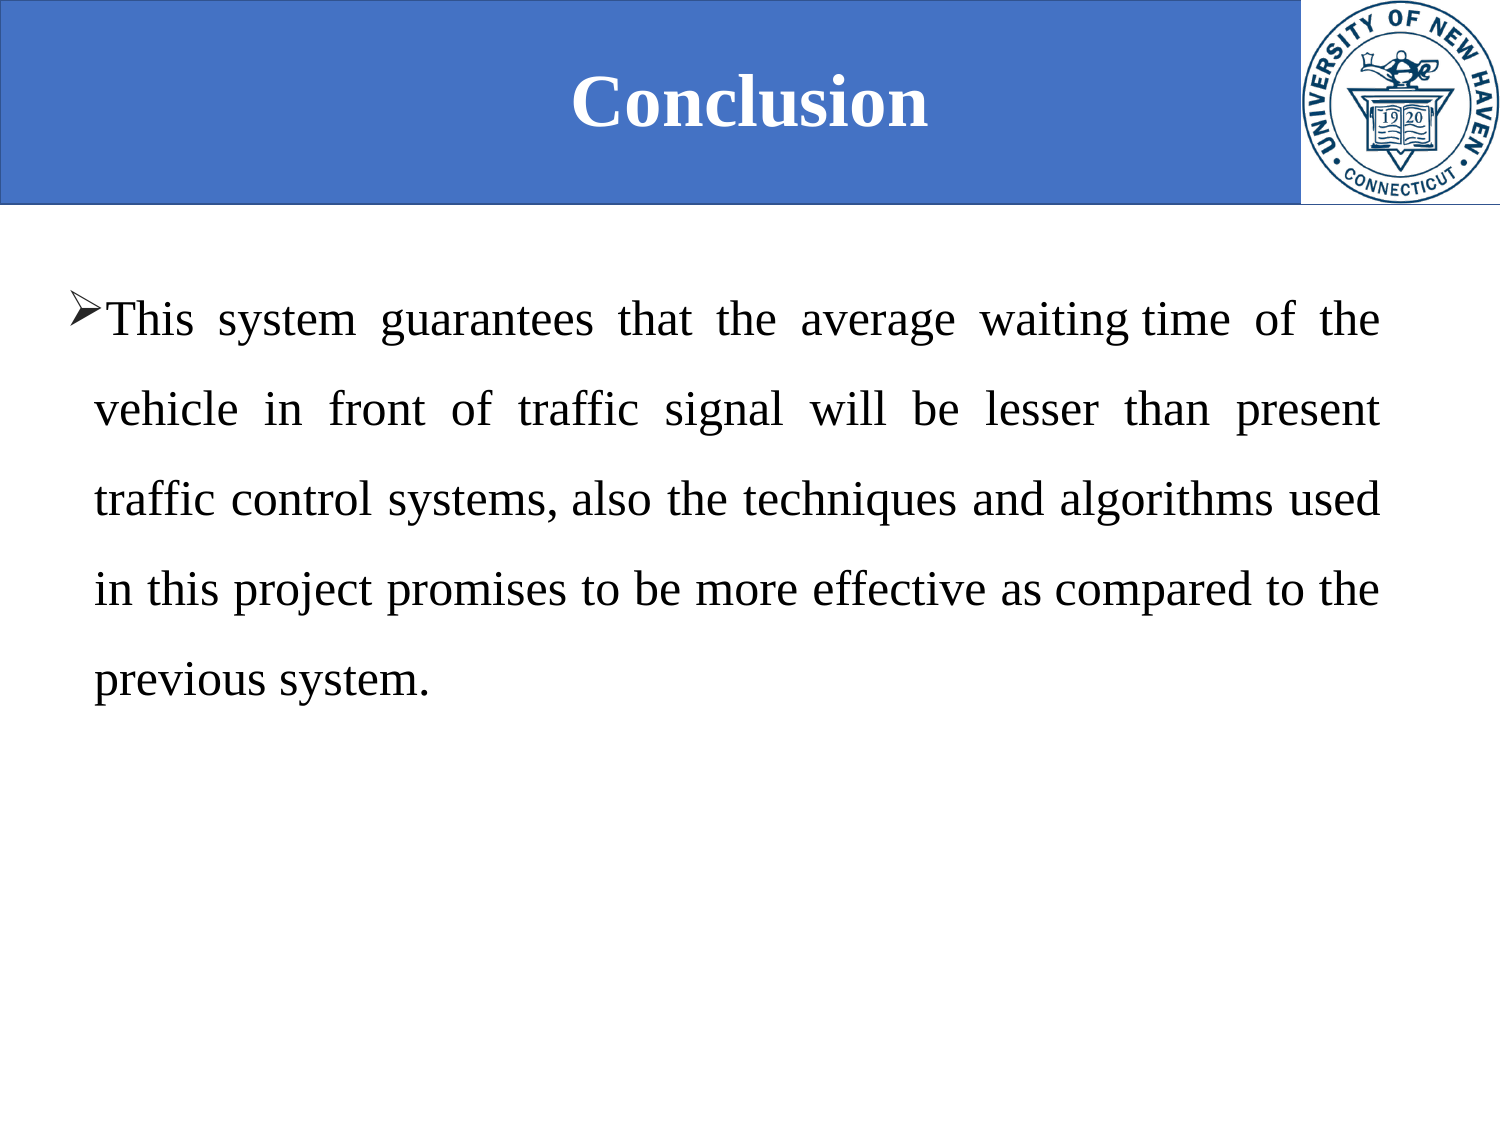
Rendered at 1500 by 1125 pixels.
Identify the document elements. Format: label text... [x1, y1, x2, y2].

title Conclusion [0, 0, 1301, 204]
picture [1301, 0, 1500, 204]
list This system guarantees that the average waiting time of the vehicle in front of traffic signal will be lesser than present traffic control systems, also the techniques and algorithms used in this project promises to be more effective as compared to the previous system. [50, 247, 1397, 1014]
